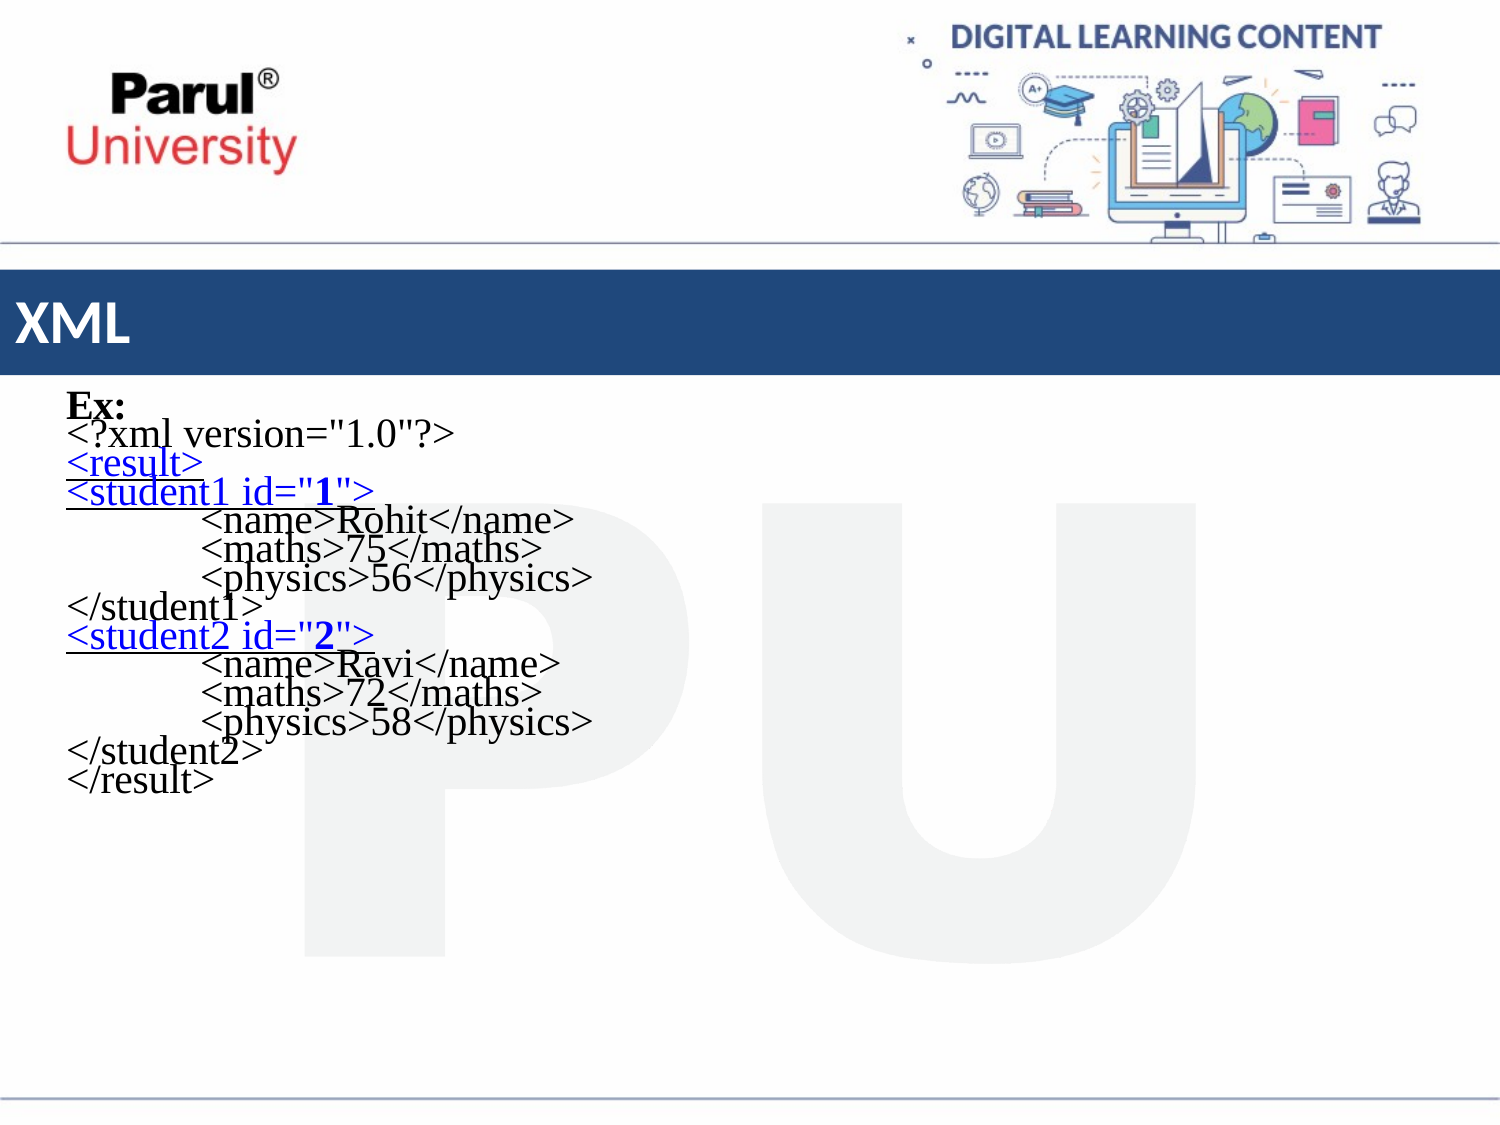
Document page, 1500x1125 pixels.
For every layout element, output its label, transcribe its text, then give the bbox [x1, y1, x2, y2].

picture [0, 0, 1500, 269]
title XML [12, 278, 608, 469]
text_box Ex: <?xml version="1.0"?> <result> <student1 id="1"> <name>Rohit</name> <maths>75</maths> <physics>56</physics> </student1> <student2 id="2"> <name>Ravi</name> <maths>72</maths> <physics>58</physics> </student2> </result> [64, 385, 1450, 802]
picture [0, 376, 1500, 1125]
